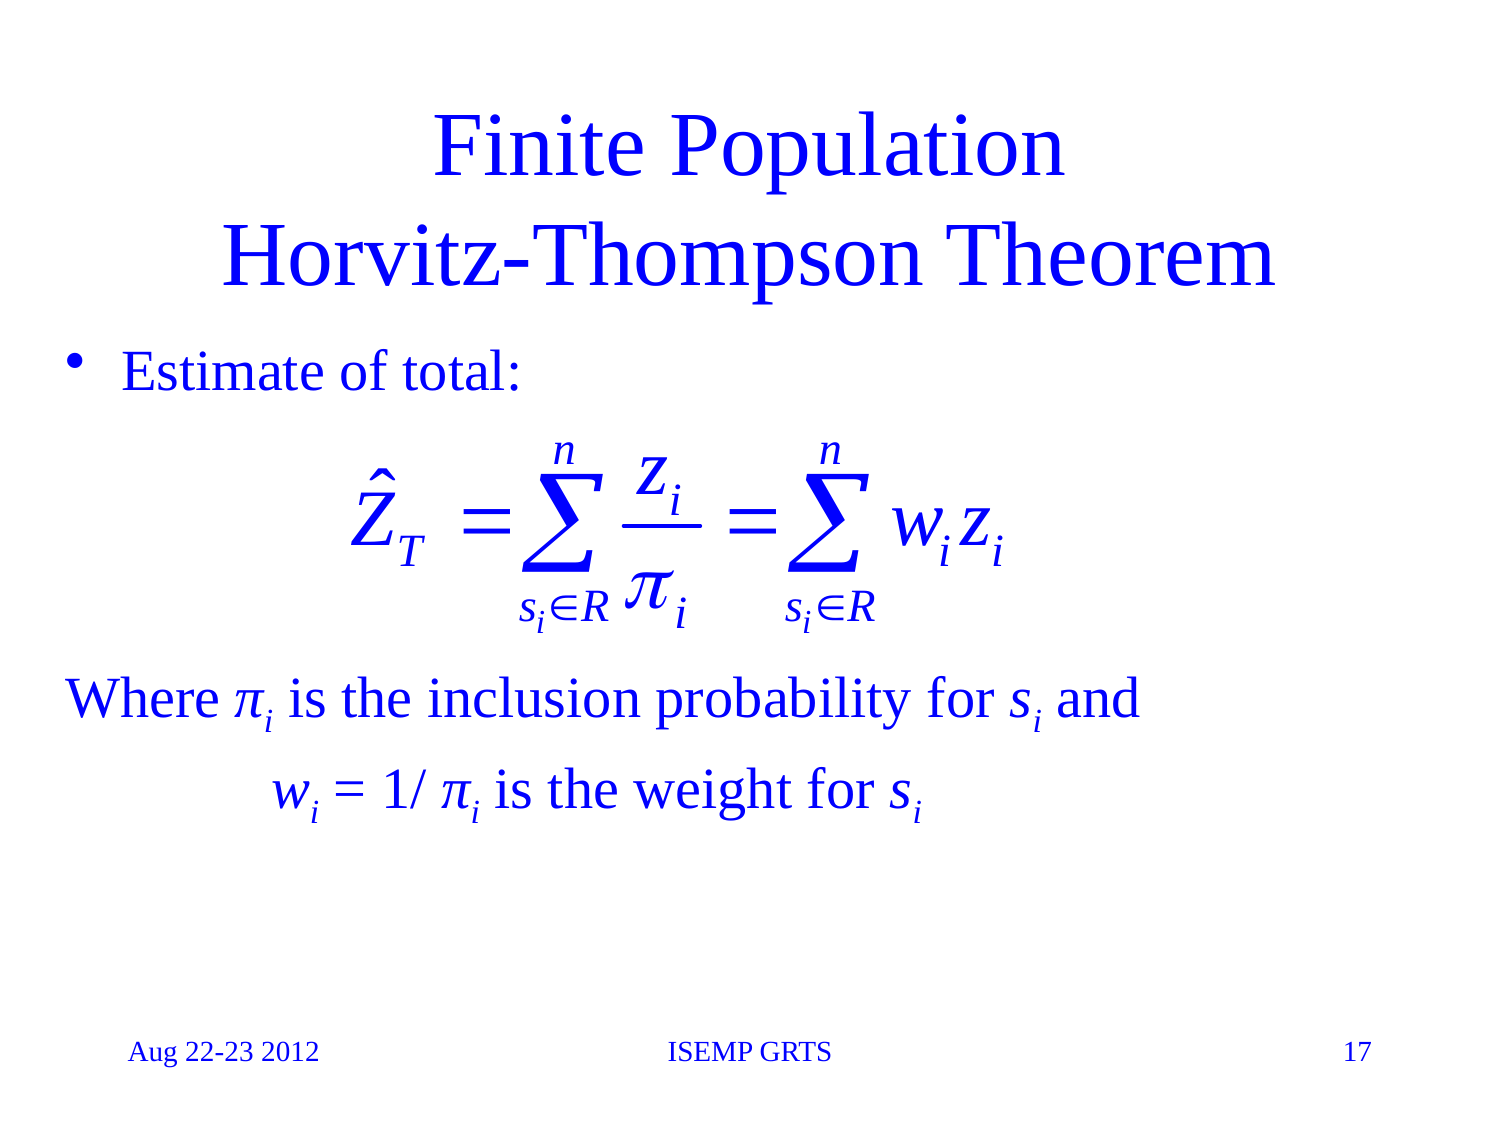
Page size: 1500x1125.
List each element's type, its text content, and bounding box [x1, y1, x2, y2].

footer ISEMP GRTS [512, 1024, 988, 1101]
list Estimate of total: Where πi is the inclusion probability for si and wi = 1/ πi is the weight for si [49, 324, 1338, 1001]
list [337, 412, 1026, 653]
title Finite Population Horvitz-Thompson Theorem [112, 99, 1388, 288]
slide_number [112, 1024, 426, 1101]
slide_number 17 [1074, 1024, 1388, 1101]
